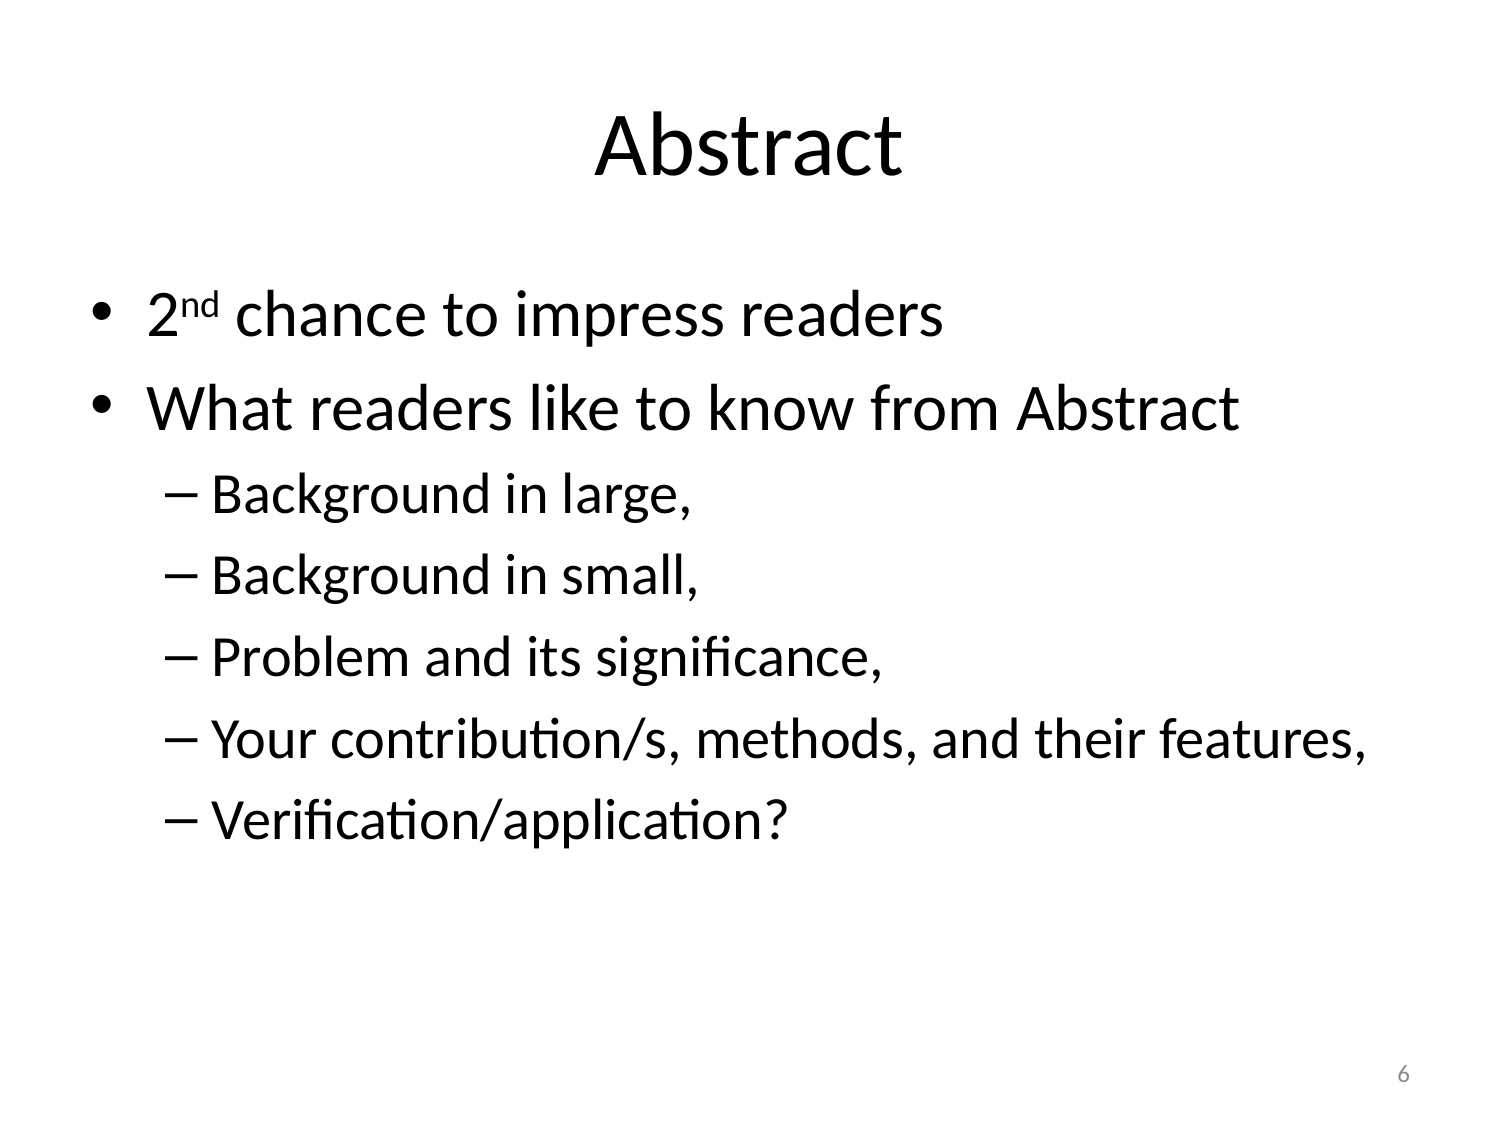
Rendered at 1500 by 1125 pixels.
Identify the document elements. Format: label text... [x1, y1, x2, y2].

slide_number 6 [1074, 1042, 1425, 1103]
title Abstract [75, 45, 1425, 233]
list 2nd chance to impress readers What readers like to know from Abstract Background in large, Background in small, Problem and its significance, Your contribution/s, methods, and their features, Verification/application? [75, 262, 1425, 1005]
